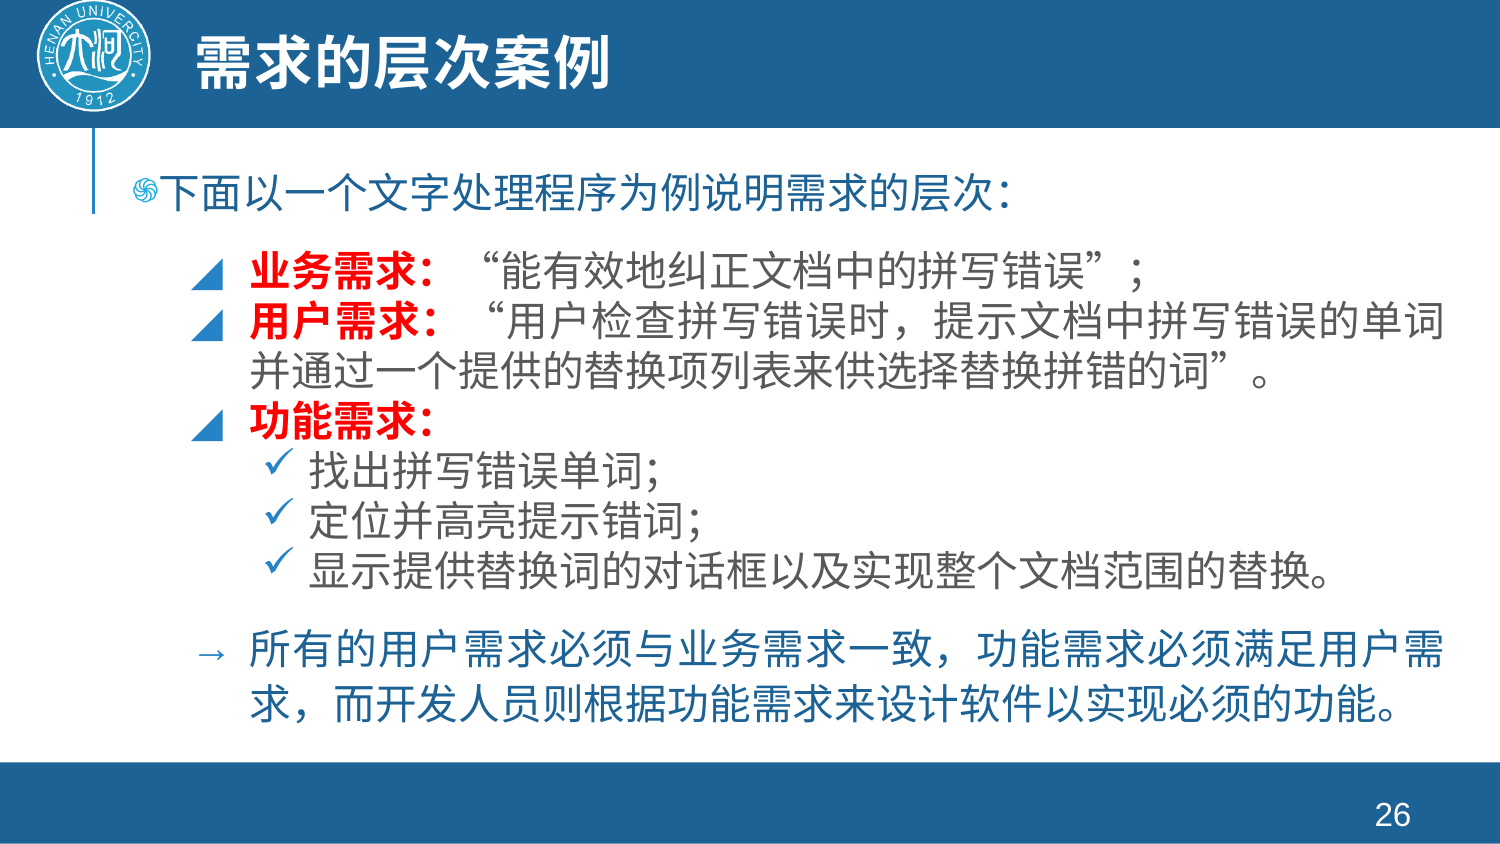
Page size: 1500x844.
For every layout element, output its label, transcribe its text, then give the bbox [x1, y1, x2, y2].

list 下面以一个文字处理程序为例说明需求的层次： 业务需求：“能有效地纠正文档中的拼写错误”； 用户需求：“用户检查拼写错误时，提示文档中拼写错误的单词并通过一个提供的替换项列表来供选择替换拼错的词”。 功能需求： 找出拼写错误单词； 定位并高亮提示错词； 显示提供替换词的对话框以及实现整个文档范围的替换。 所有的用户需求必须与业务需求一致，功能需求必须满足用户需求，而开发人员则根据功能需求来设计软件以实现必须的功能。 [124, 153, 1454, 768]
title 需求的层次案例 [179, 0, 1454, 136]
slide_number 26 [1333, 796, 1454, 830]
